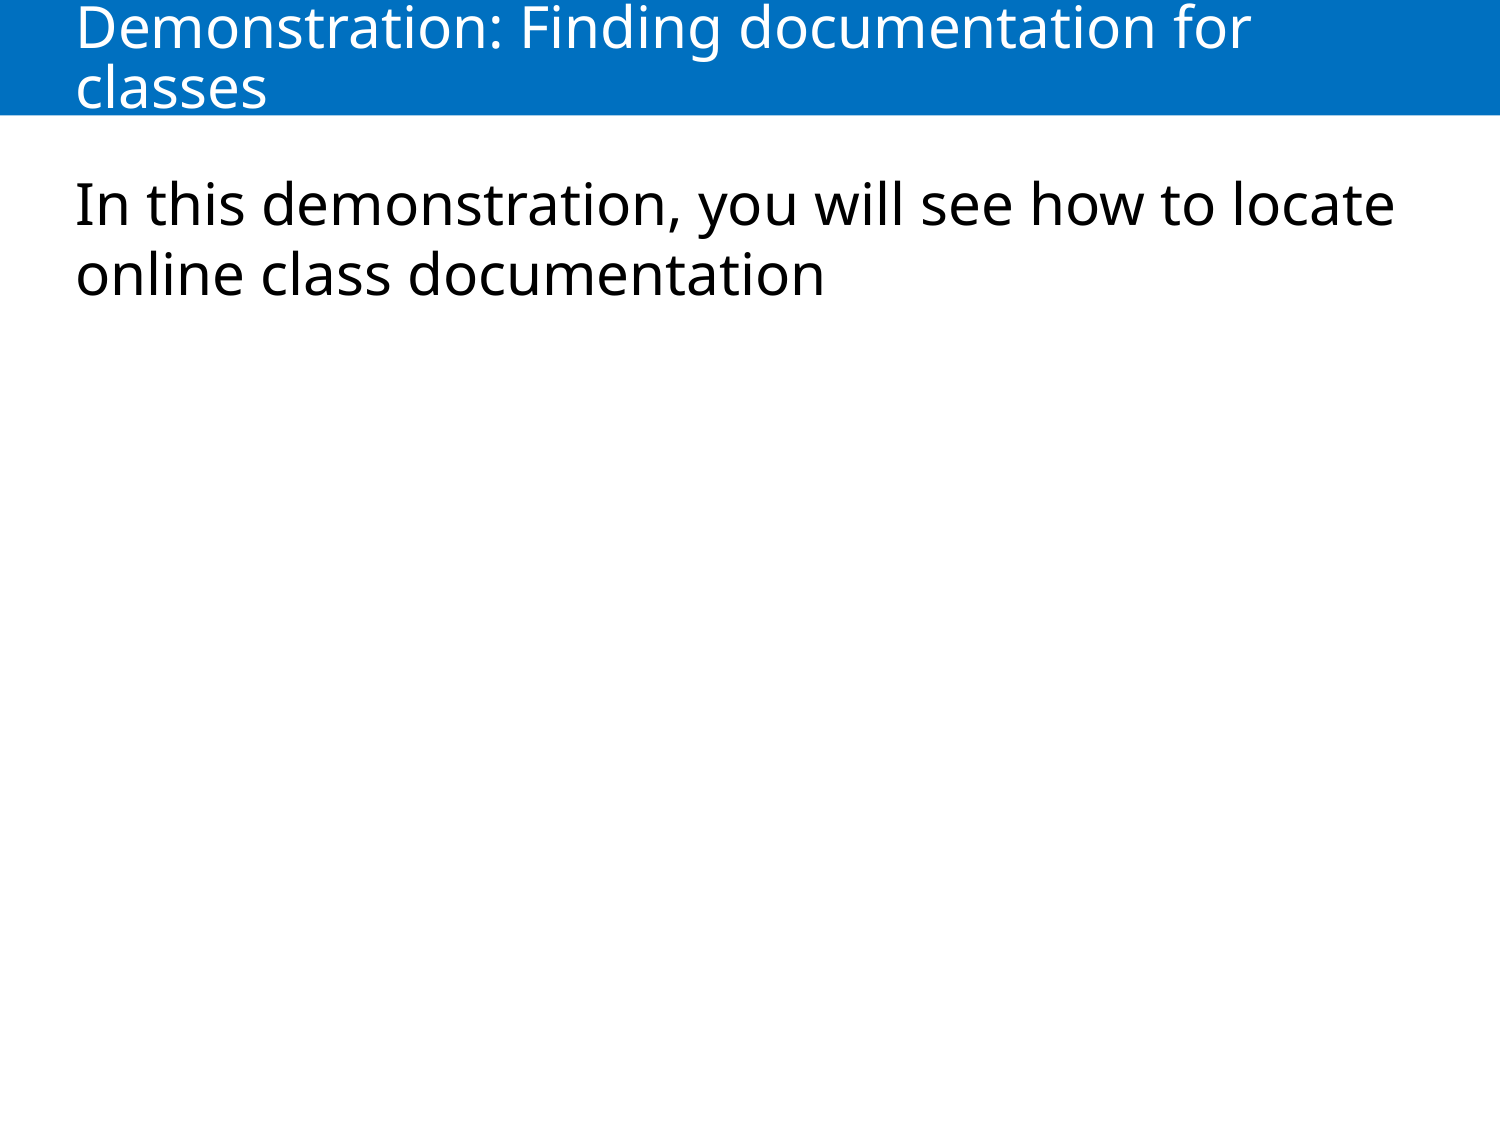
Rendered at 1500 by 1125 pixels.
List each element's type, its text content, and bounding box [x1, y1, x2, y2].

text_box In this demonstration, you will see how to locate online class documentation [75, 167, 1408, 1012]
title Demonstration: Finding documentation for classes [75, 0, 1474, 122]
